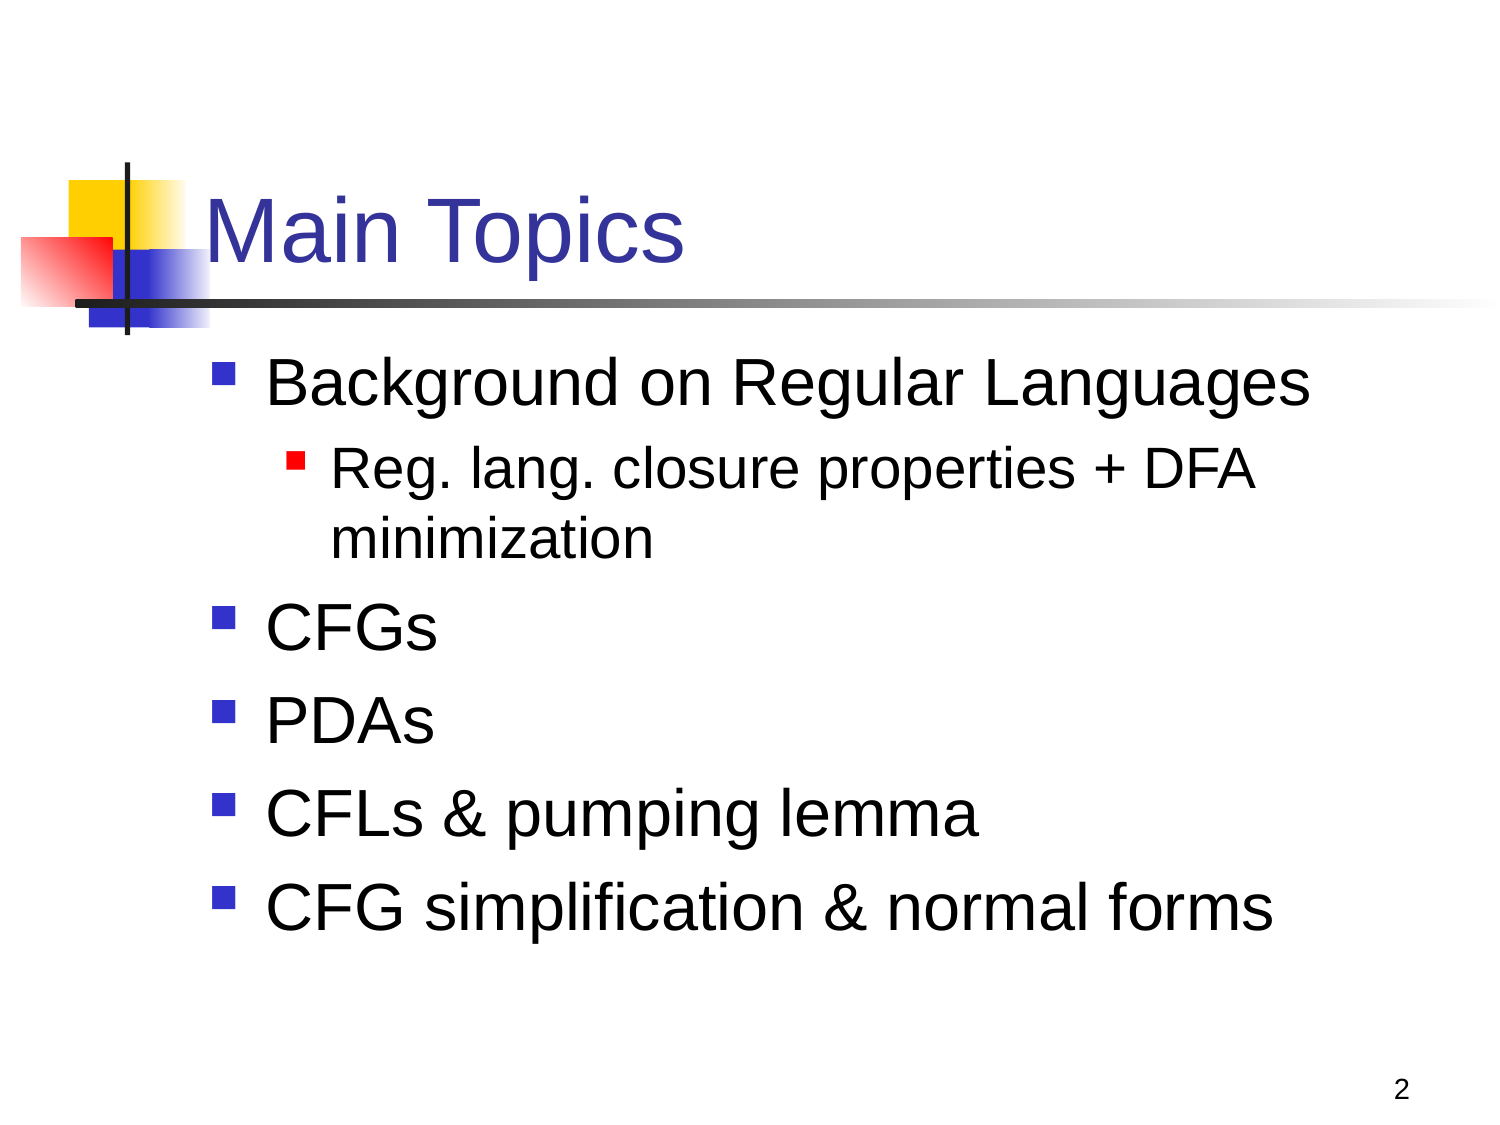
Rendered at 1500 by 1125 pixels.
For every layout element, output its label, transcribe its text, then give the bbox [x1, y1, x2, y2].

slide_number 2 [1112, 1037, 1426, 1113]
title Main Topics [188, 101, 1468, 289]
list Background on Regular Languages Reg. lang. closure properties + DFA minimization CFGs PDAs CFLs & pumping lemma CFG simplification & normal forms [193, 331, 1469, 1006]
